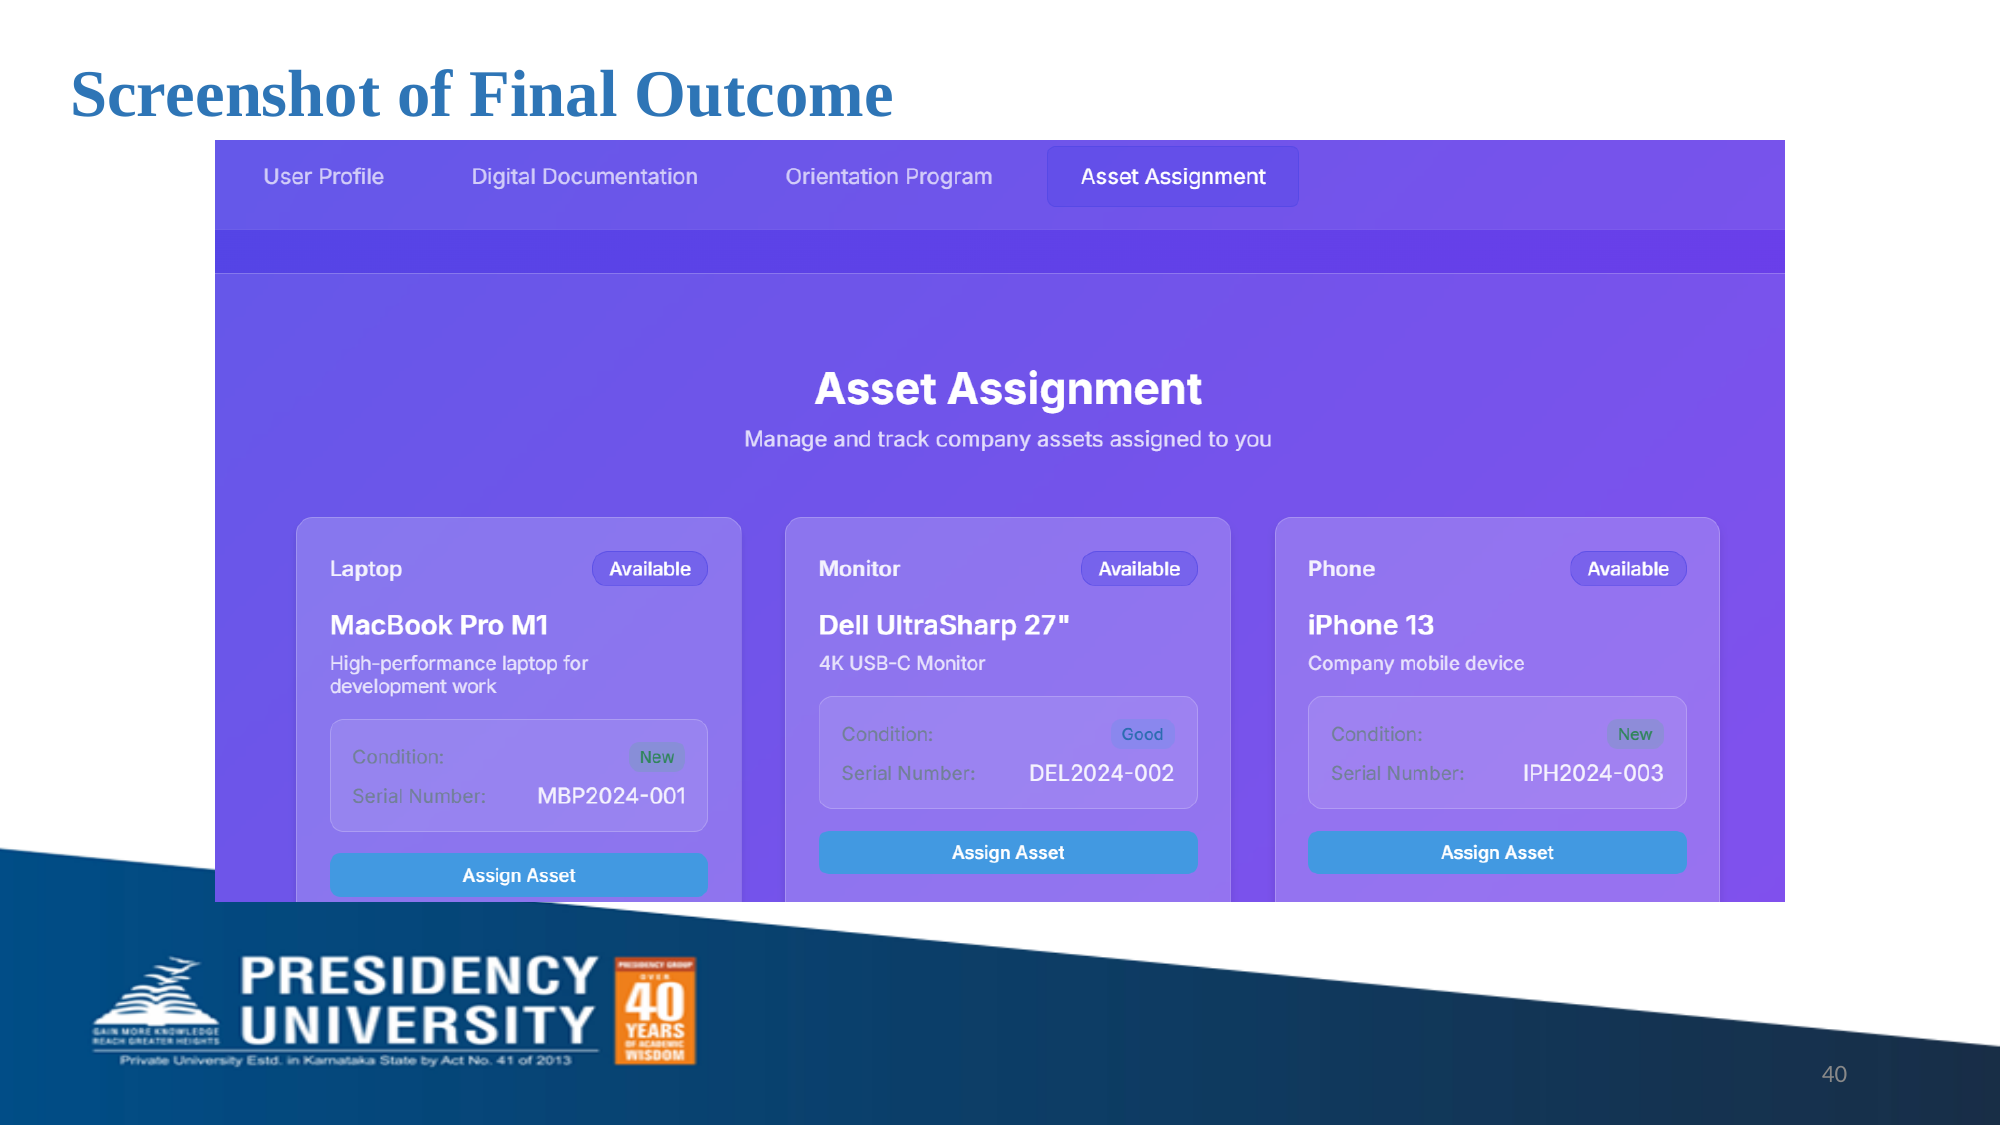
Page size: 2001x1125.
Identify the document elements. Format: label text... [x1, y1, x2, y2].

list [215, 140, 1785, 902]
picture [0, 845, 2000, 1125]
title Screenshot of Final Outcome [30, 22, 1756, 157]
slide_number 40 [1412, 1042, 1863, 1103]
